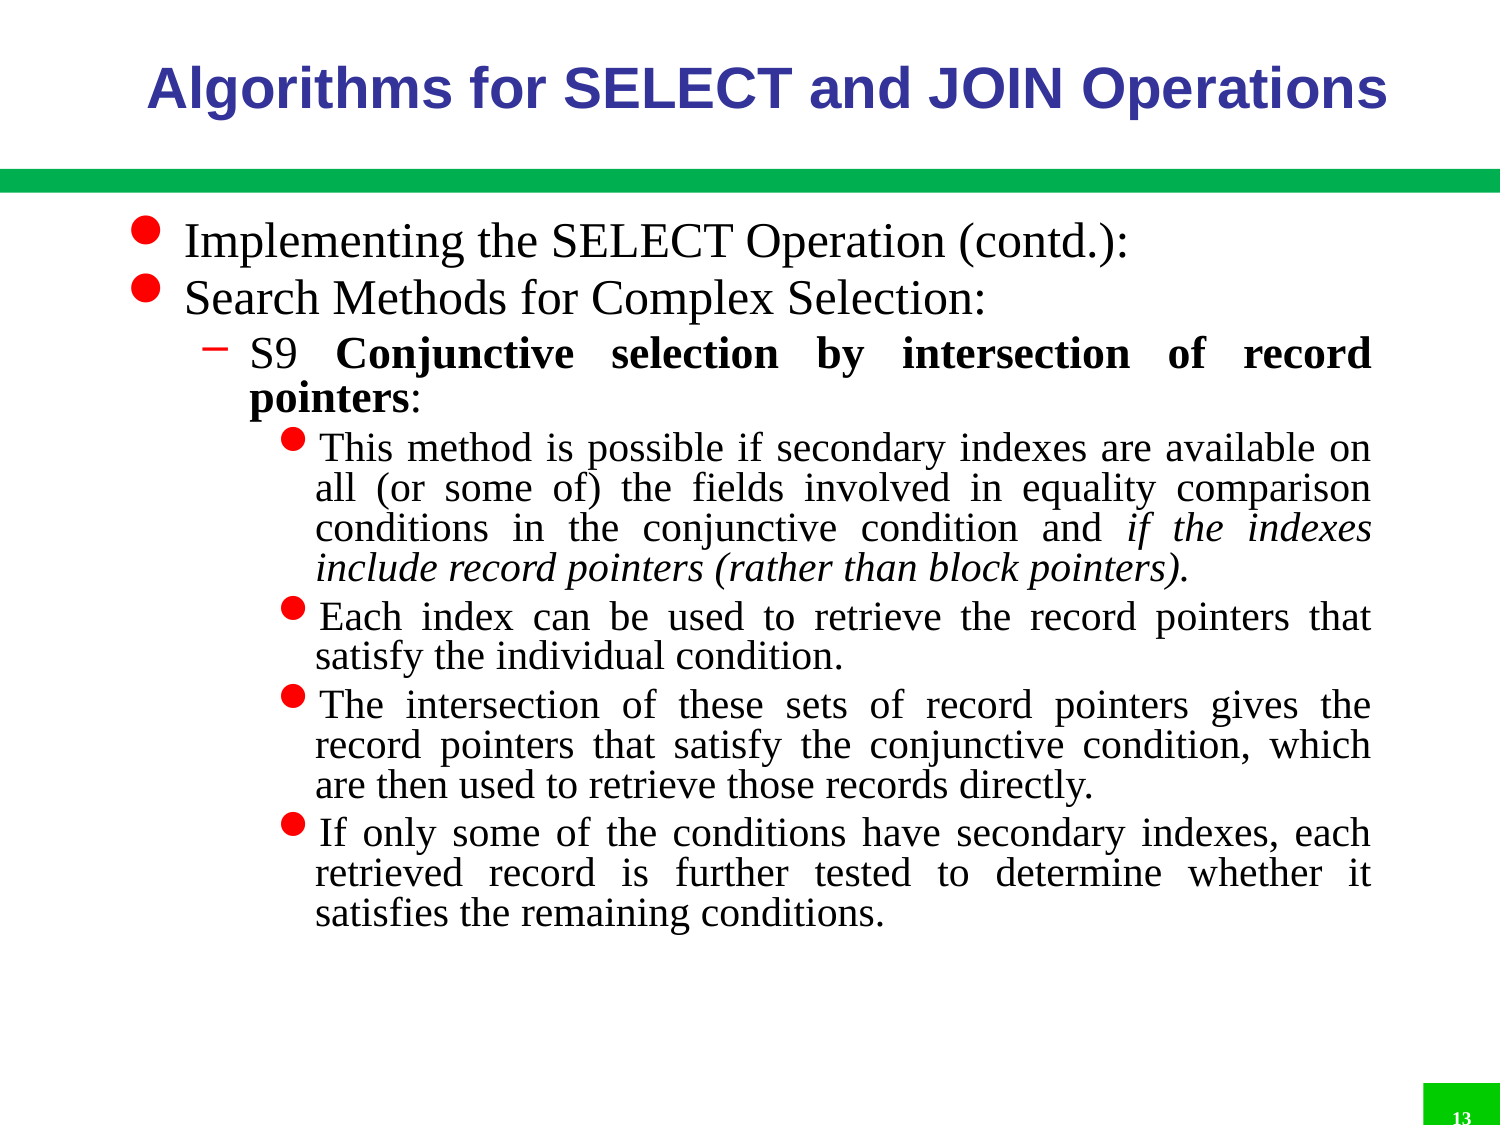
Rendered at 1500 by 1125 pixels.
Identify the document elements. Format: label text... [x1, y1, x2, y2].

title Algorithms for SELECT and JOIN Operations [112, 35, 1424, 135]
list Implementing the SELECT Operation (contd.): Search Methods for Complex Selection: S9 Conjunctive selection by intersection of record pointers: This method is possible if secondary indexes are available on all (or some of) the fields involved in equality comparison conditions in the conjunctive condition and if the indexes include record pointers (rather than block pointers). Each index can be used to retrieve the record pointers that satisfy the individual condition. The intersection of these sets of record pointers gives the record pointers that satisfy the conjunctive condition, which are then used to retrieve those records directly. If only some of the conditions have secondary indexes, each retrieved record is further tested to determine whether it satisfies the remaining conditions. [112, 211, 1388, 1000]
slide_number 13 [1423, 1083, 1500, 1125]
